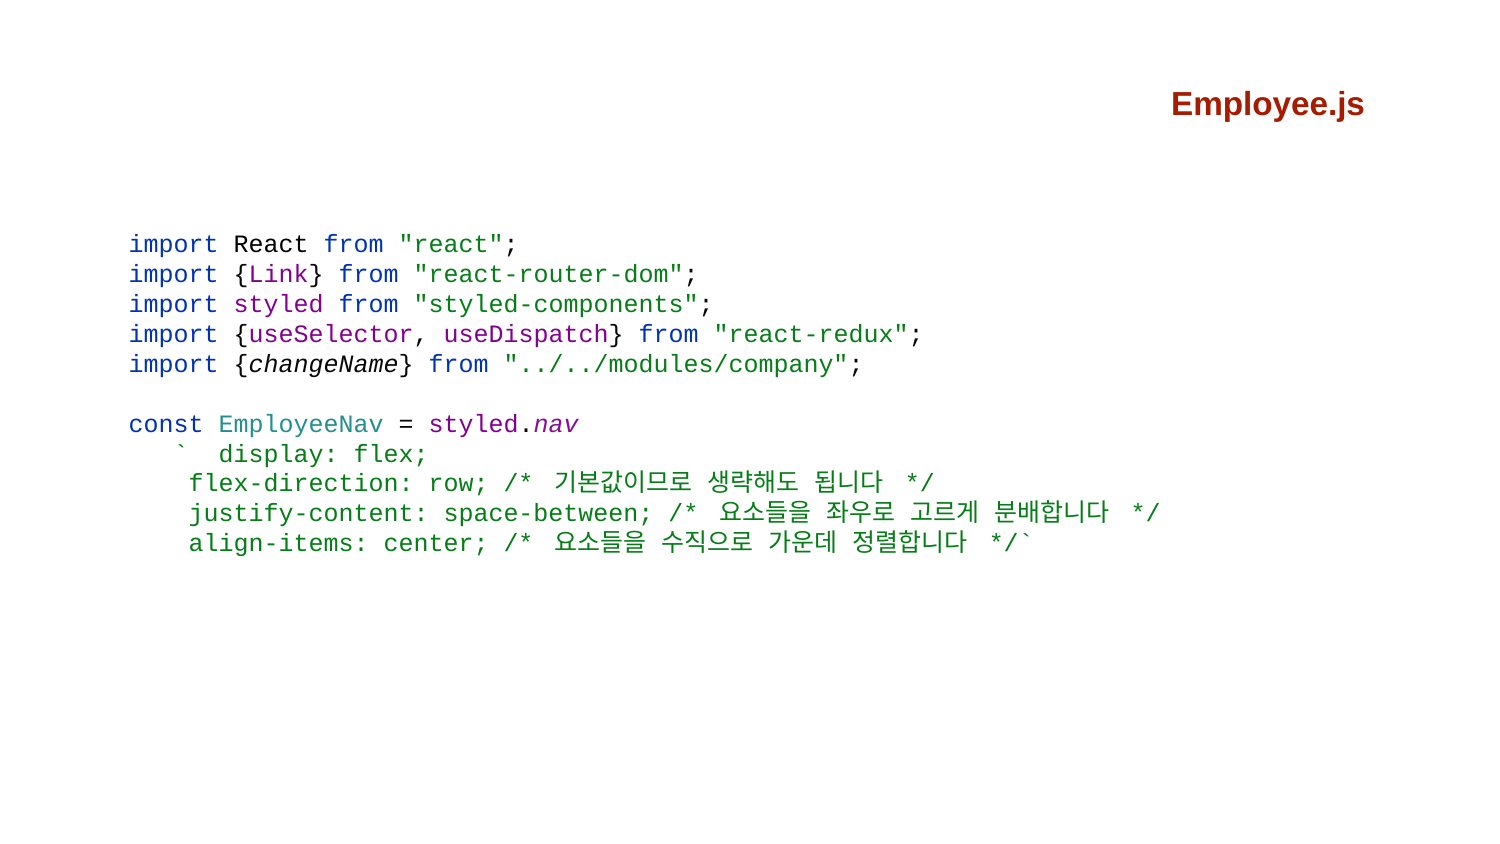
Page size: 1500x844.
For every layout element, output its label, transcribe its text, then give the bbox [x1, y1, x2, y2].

text_box import React from "react"; import {Link} from "react-router-dom"; import styled from "styled-components"; import {useSelector, useDispatch} from "react-redux"; import {changeName} from "../../modules/company"; const EmployeeNav = styled.nav ` display: flex; flex-direction: row; /* 기본값이므로 생략해도 됩니다 */ justify-content: space-between; /* 요소들을 좌우로 고르게 분배합니다 */ align-items: center; /* 요소들을 수직으로 가운데 정렬합니다 */` [113, 212, 1434, 602]
text_box Employee.js [1066, 59, 1471, 146]
